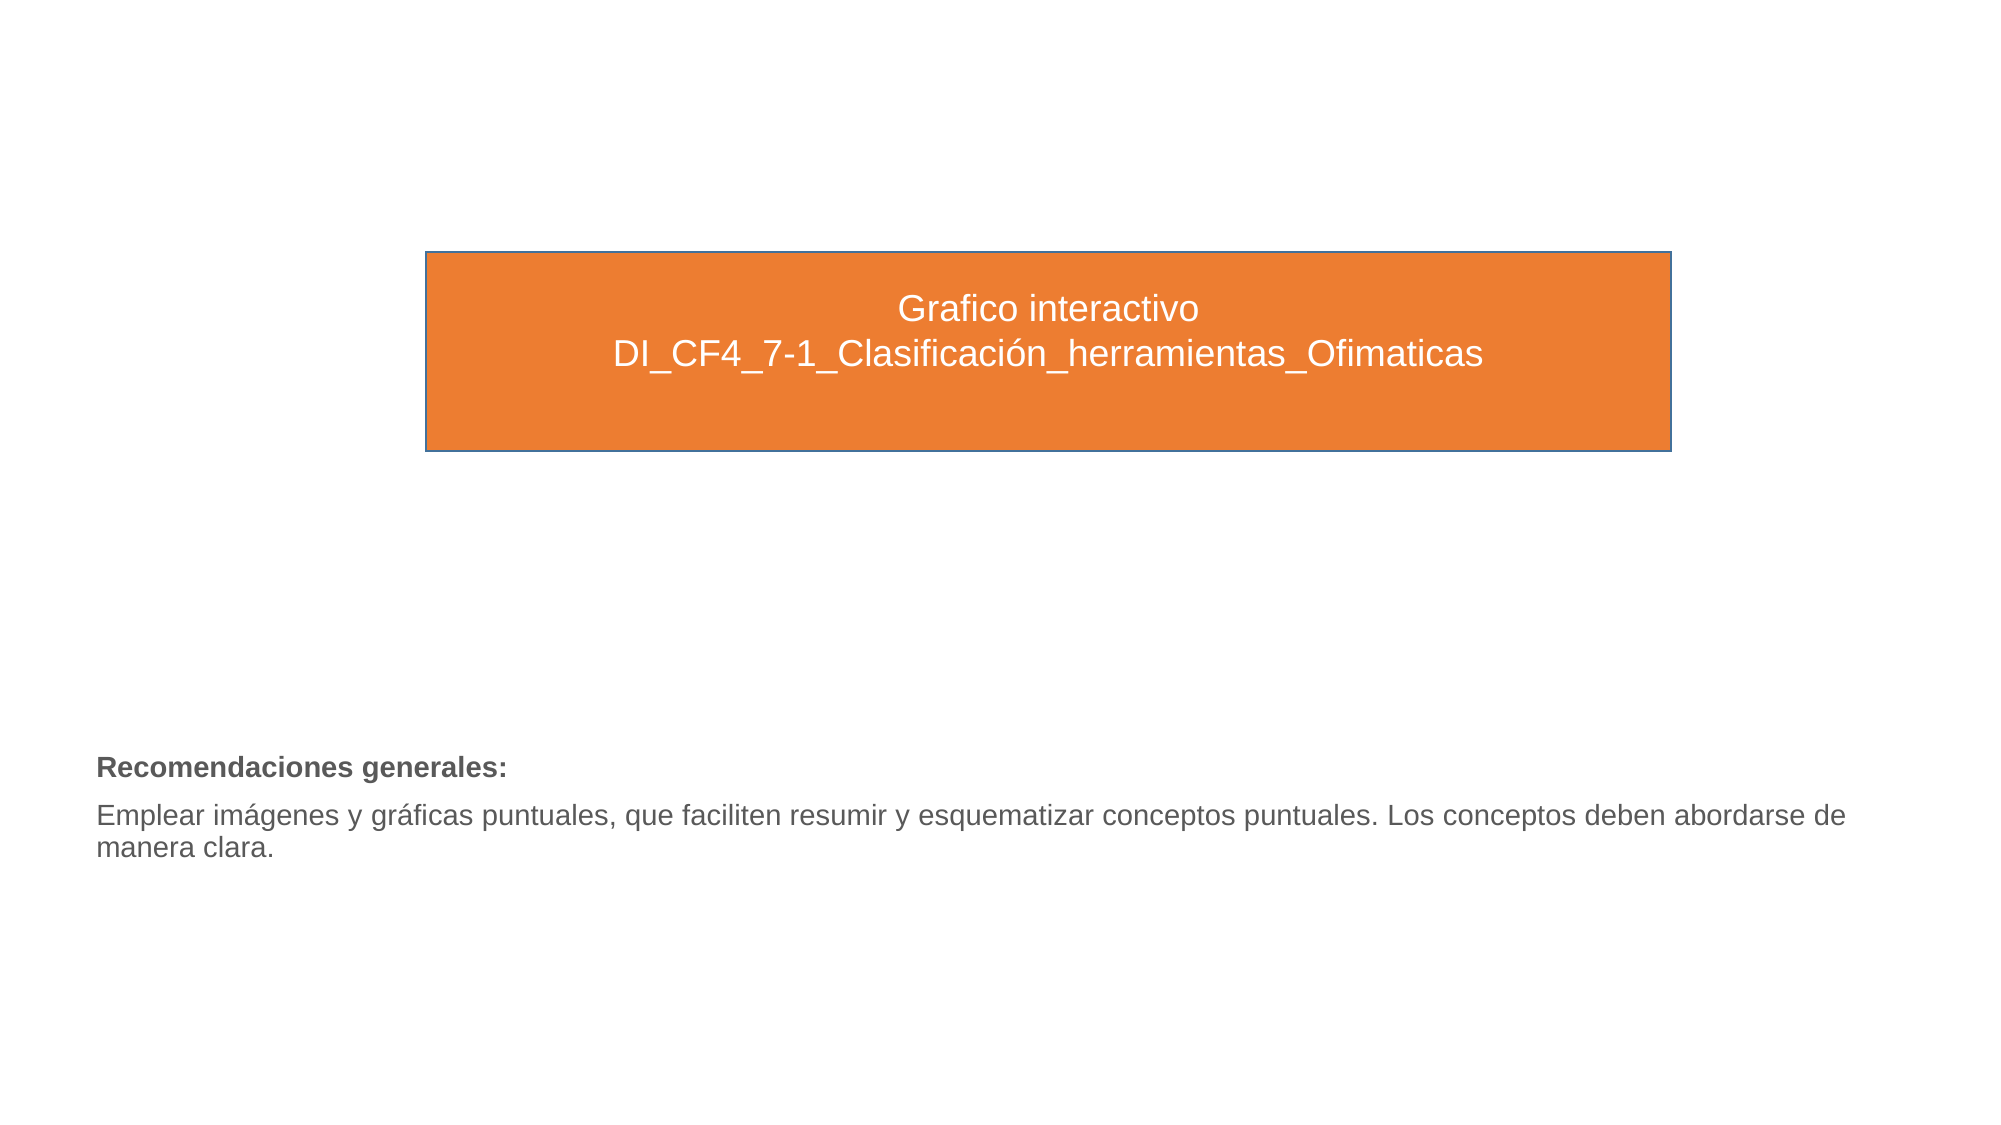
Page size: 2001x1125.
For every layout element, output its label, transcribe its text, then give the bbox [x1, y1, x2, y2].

text_box Recomendaciones generales: Emplear imágenes y gráficas puntuales, que faciliten resumir y esquematizar conceptos puntuales. Los conceptos deben abordarse de manera clara. [81, 745, 1865, 871]
text_box Grafico interactivo DI_CF4_7-1_Clasificación_herramientas_Ofimaticas [426, 252, 1671, 452]
